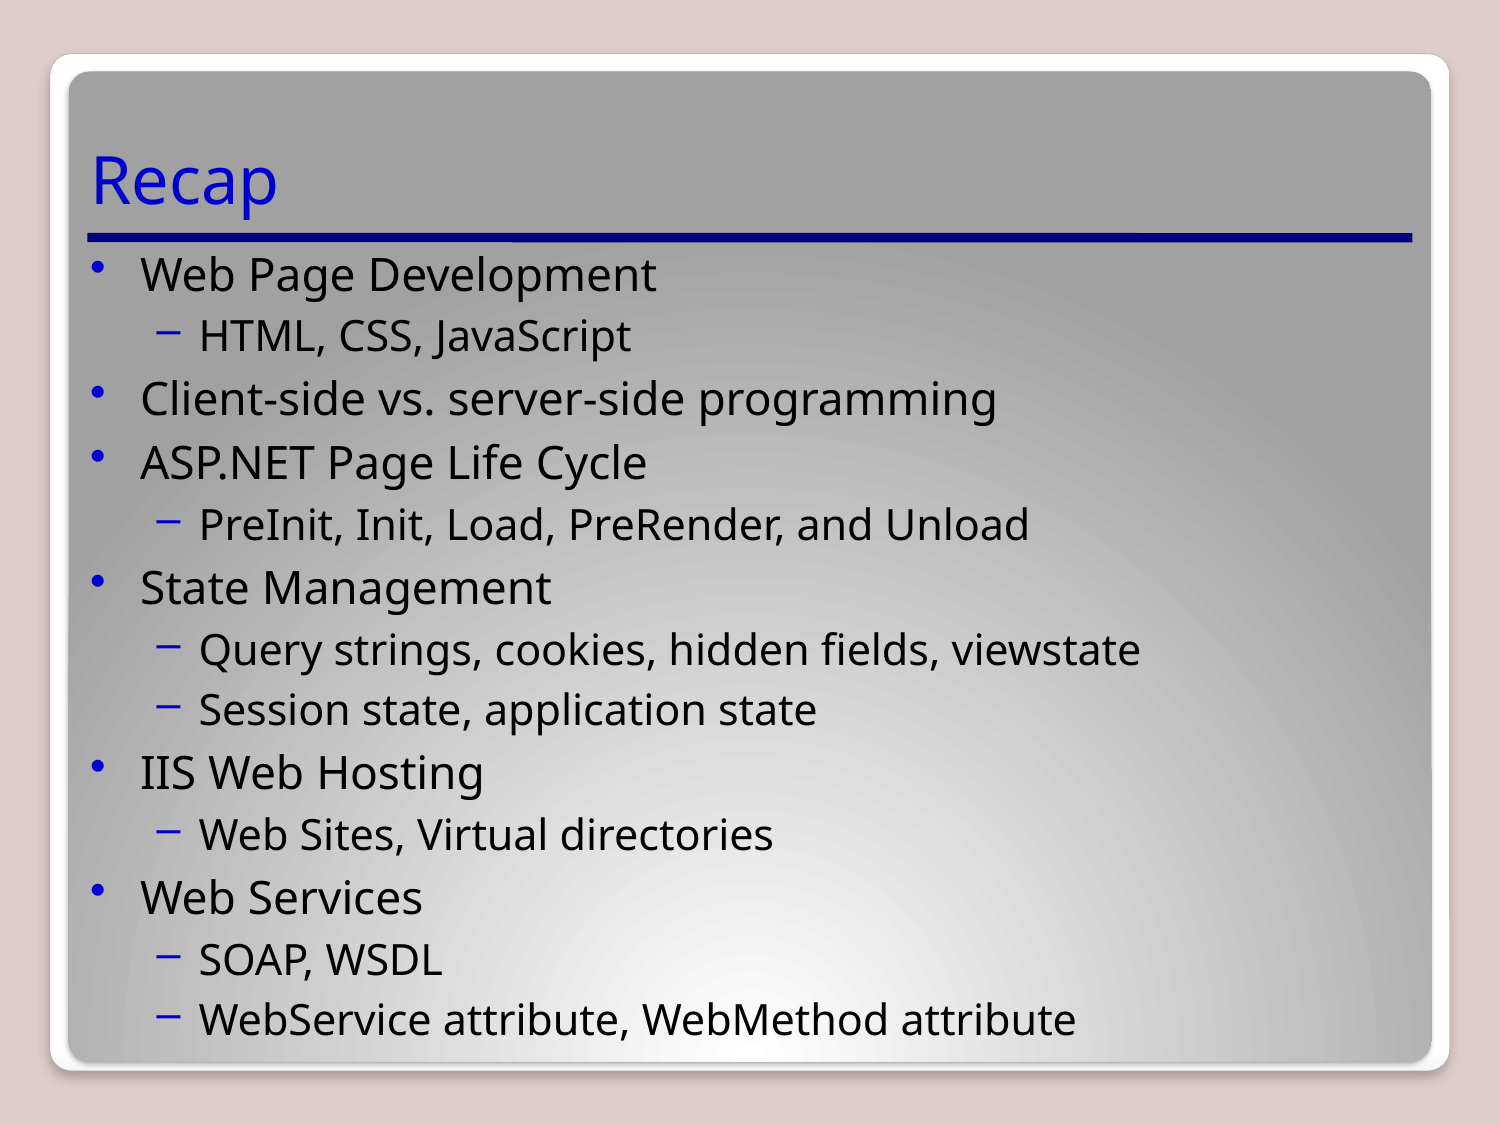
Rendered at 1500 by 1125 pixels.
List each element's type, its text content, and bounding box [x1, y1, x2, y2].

list Web Page Development HTML, CSS, JavaScript Client-side vs. server-side programming ASP.NET Page Life Cycle PreInit, Init, Load, PreRender, and Unload State Management Query strings, cookies, hidden fields, viewstate Session state, application state IIS Web Hosting Web Sites, Virtual directories Web Services SOAP, WSDL WebService attribute, WebMethod attribute [75, 237, 1425, 1063]
title Recap [74, 74, 1426, 226]
